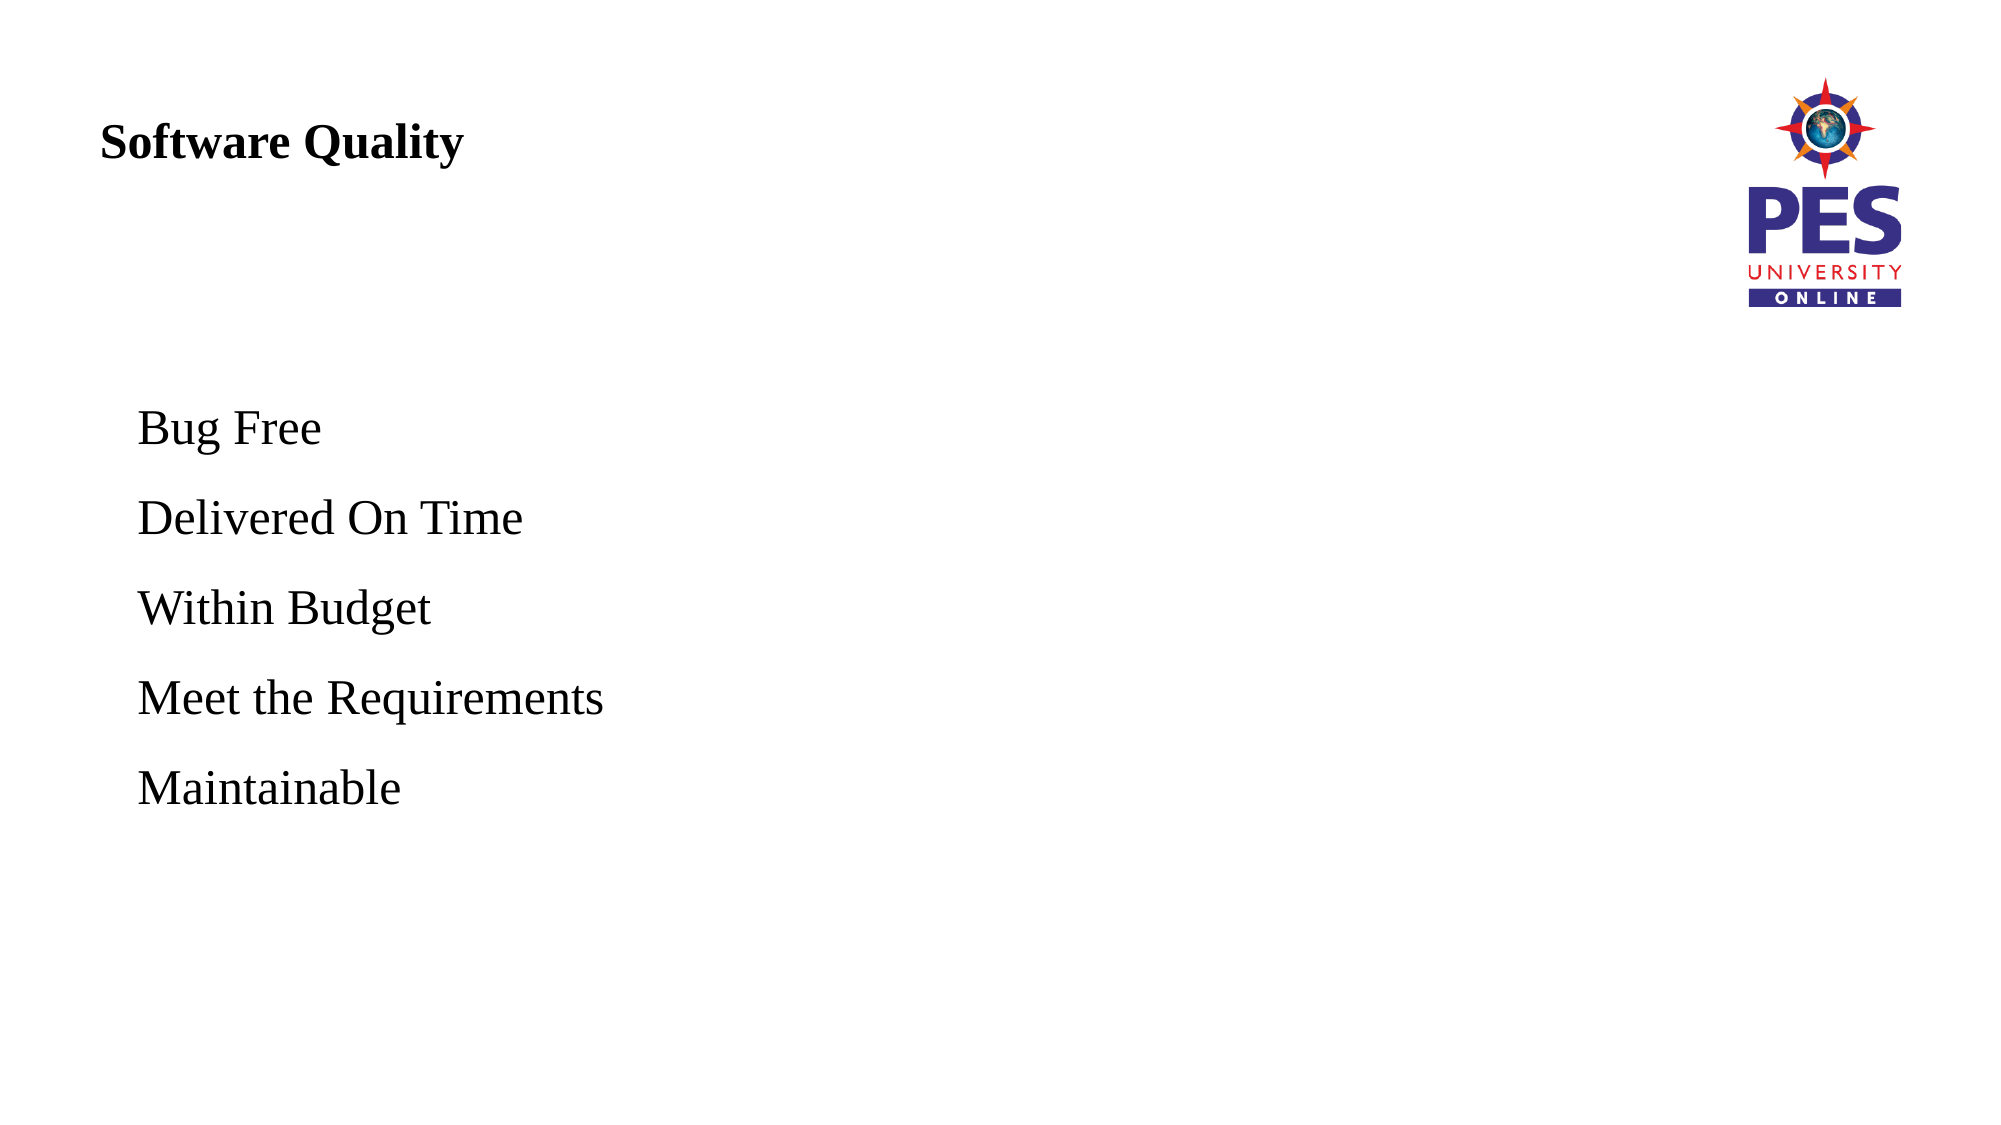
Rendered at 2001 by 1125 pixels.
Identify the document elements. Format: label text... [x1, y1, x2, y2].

picture [1748, 77, 1902, 307]
subtitle Bug Free Delivered On Time Within Budget Meet the Requirements Maintainable [99, 263, 1900, 916]
title Software Quality [99, 44, 1900, 233]
